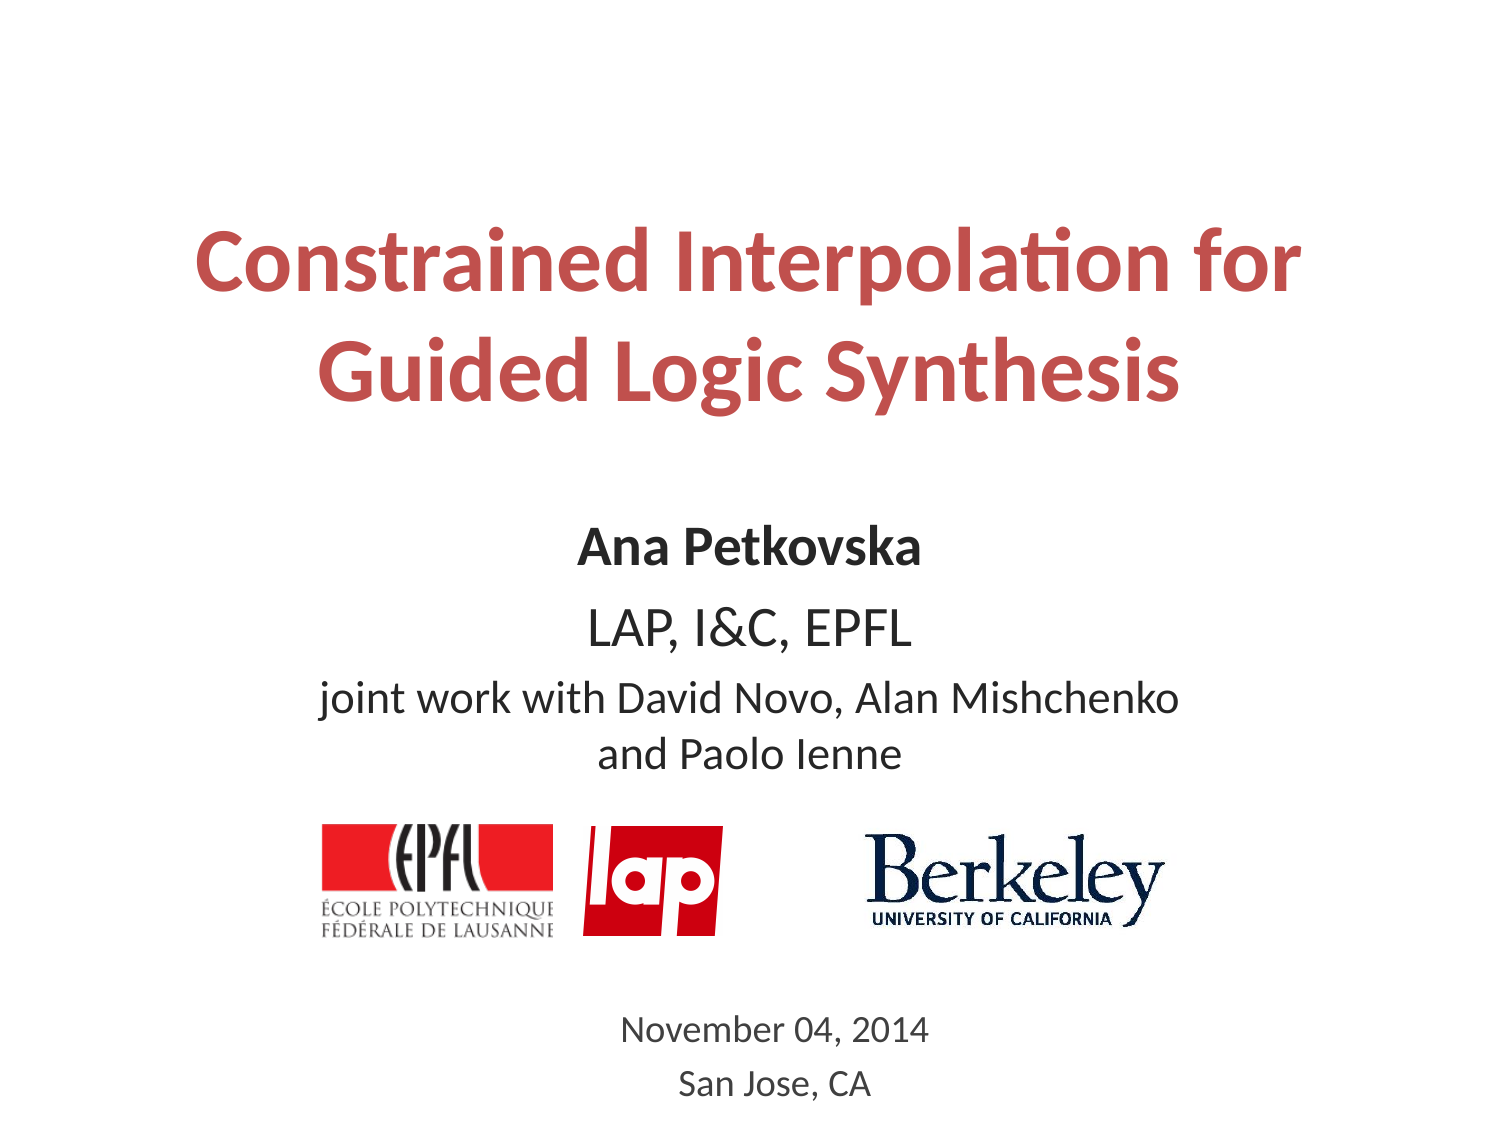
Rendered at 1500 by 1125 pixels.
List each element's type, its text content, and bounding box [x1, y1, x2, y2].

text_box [320, 814, 1180, 947]
title Constrained Interpolation for Guided Logic Synthesis [112, 188, 1388, 430]
text_box November 04, 2014 San Jose, CA [249, 996, 1300, 1113]
subtitle Ana Petkovska LAP, I&C, EPFL joint work with David Novo, Alan Mishchenko and Paolo Ienne [267, 500, 1233, 789]
